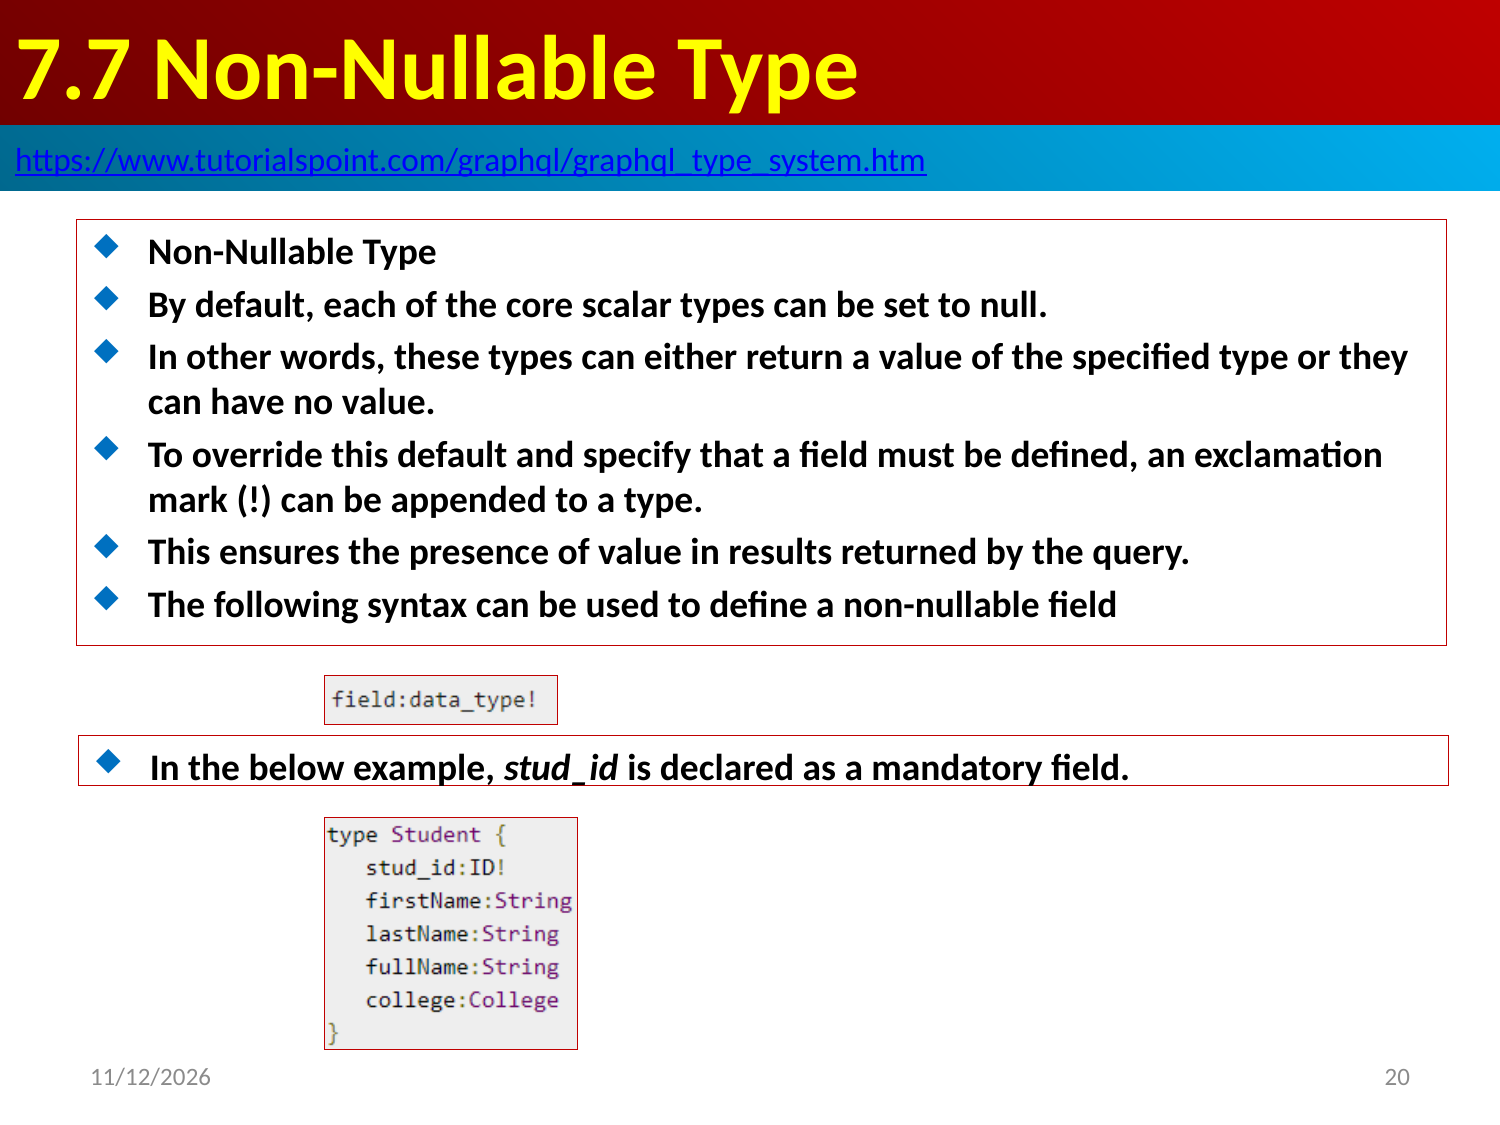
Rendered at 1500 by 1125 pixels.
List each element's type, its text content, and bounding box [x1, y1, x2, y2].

picture [324, 817, 579, 1050]
text_box https://www.tutorialspoint.com/graphql/graphql_type_system.htm [0, 125, 1500, 191]
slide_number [75, 1042, 425, 1109]
title 7.7 Non-Nullable Type [0, 0, 1500, 125]
picture [324, 675, 558, 725]
subtitle Non-Nullable Type By default, each of the core scalar types can be set to null. In other words, these types can either return a value of the specified type or they can have no value. To override this default and specify that a field must be defined, an exclamation mark (!) can be appended to a type. This ensures the presence of value in results returned by the query. The following syntax can be used to define a non-nullable field [76, 219, 1447, 646]
slide_number 20 [1074, 1042, 1425, 1109]
text_box In the below example, stud_id is declared as a mandatory field. [78, 735, 1449, 786]
